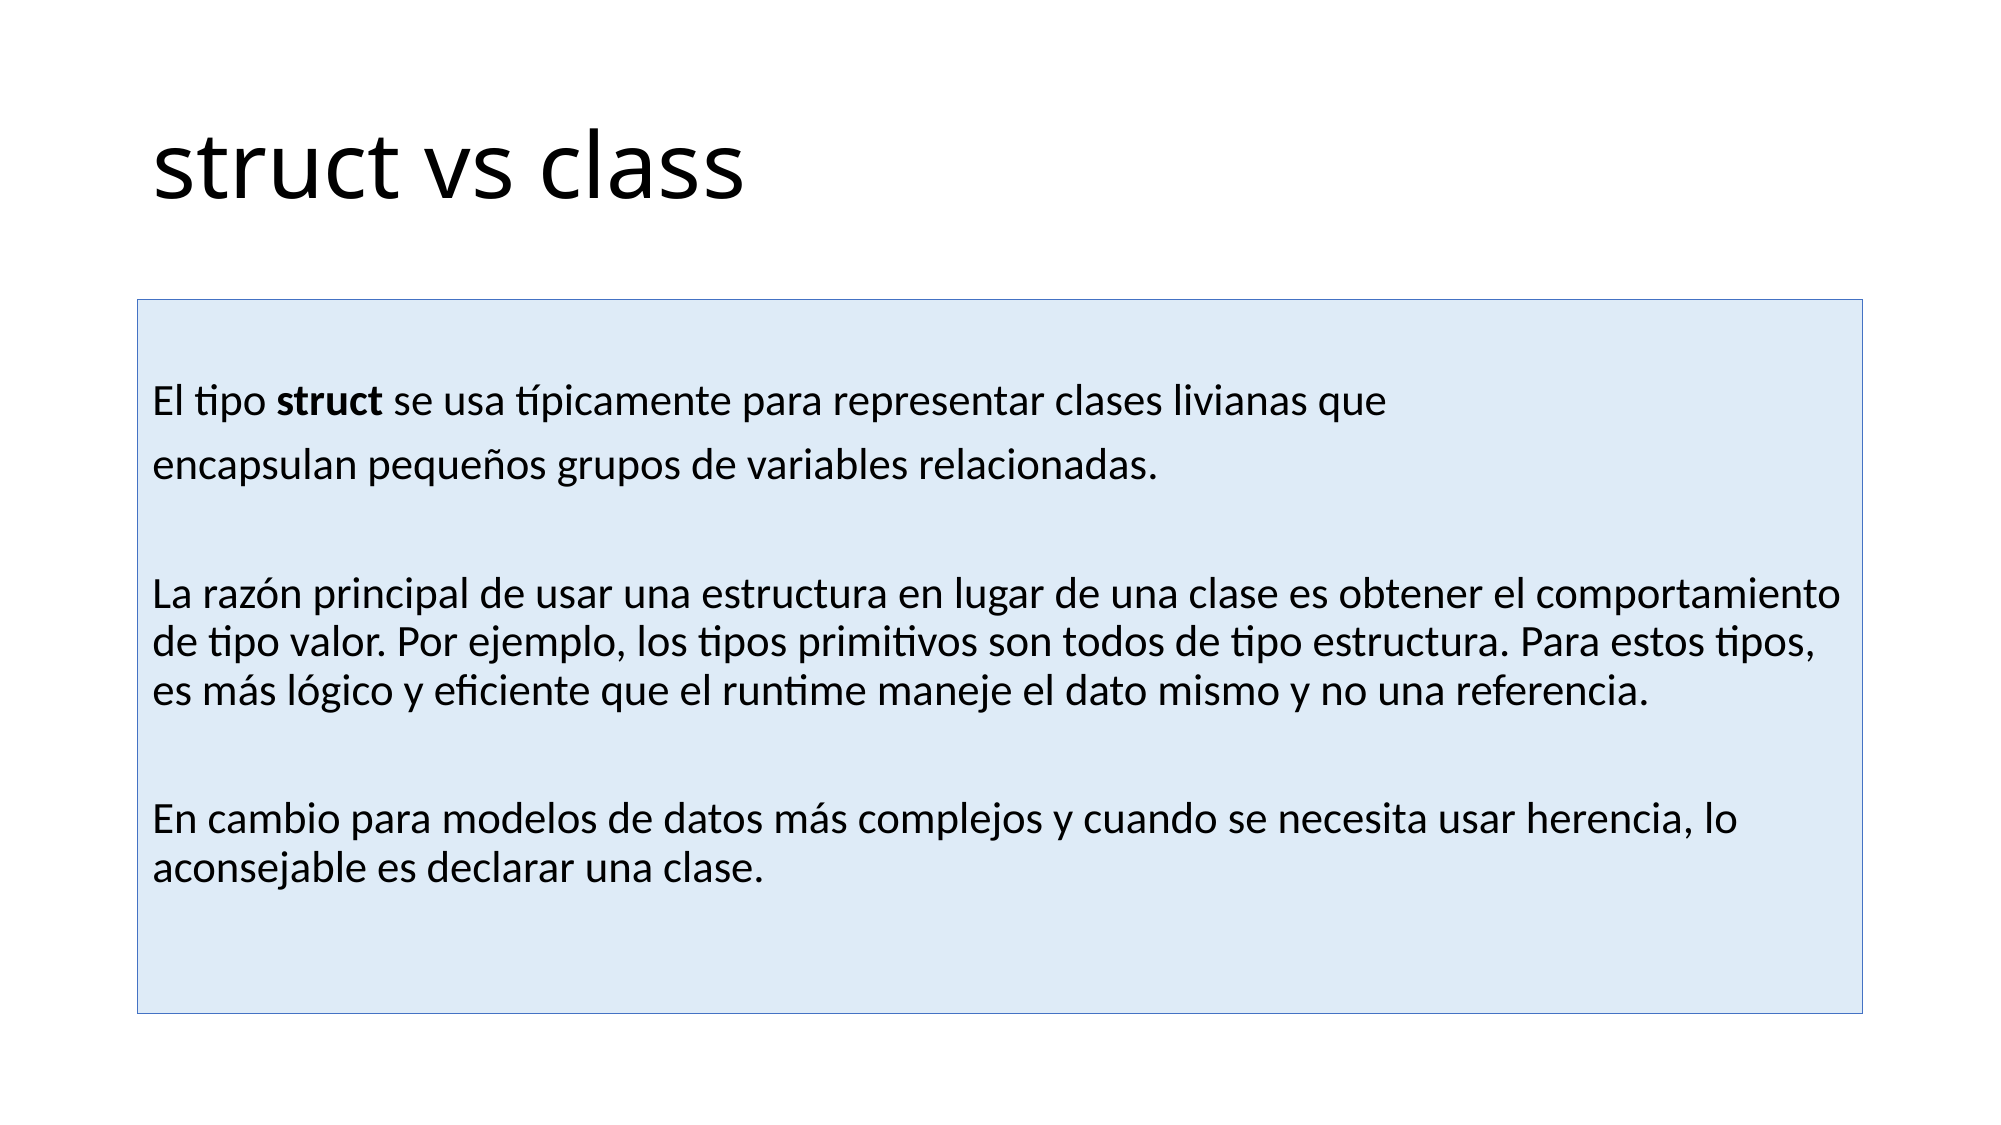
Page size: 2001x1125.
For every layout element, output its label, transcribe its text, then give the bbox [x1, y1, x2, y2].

title struct vs class [137, 59, 1863, 278]
list El tipo struct se usa típicamente para representar clases livianas que encapsulan pequeños grupos de variables relacionadas. La razón principal de usar una estructura en lugar de una clase es obtener el comportamiento de tipo valor. Por ejemplo, los tipos primitivos son todos de tipo estructura. Para estos tipos, es más lógico y eficiente que el runtime maneje el dato mismo y no una referencia. En cambio para modelos de datos más complejos y cuando se necesita usar herencia, lo aconsejable es declarar una clase. [137, 299, 1863, 1014]
